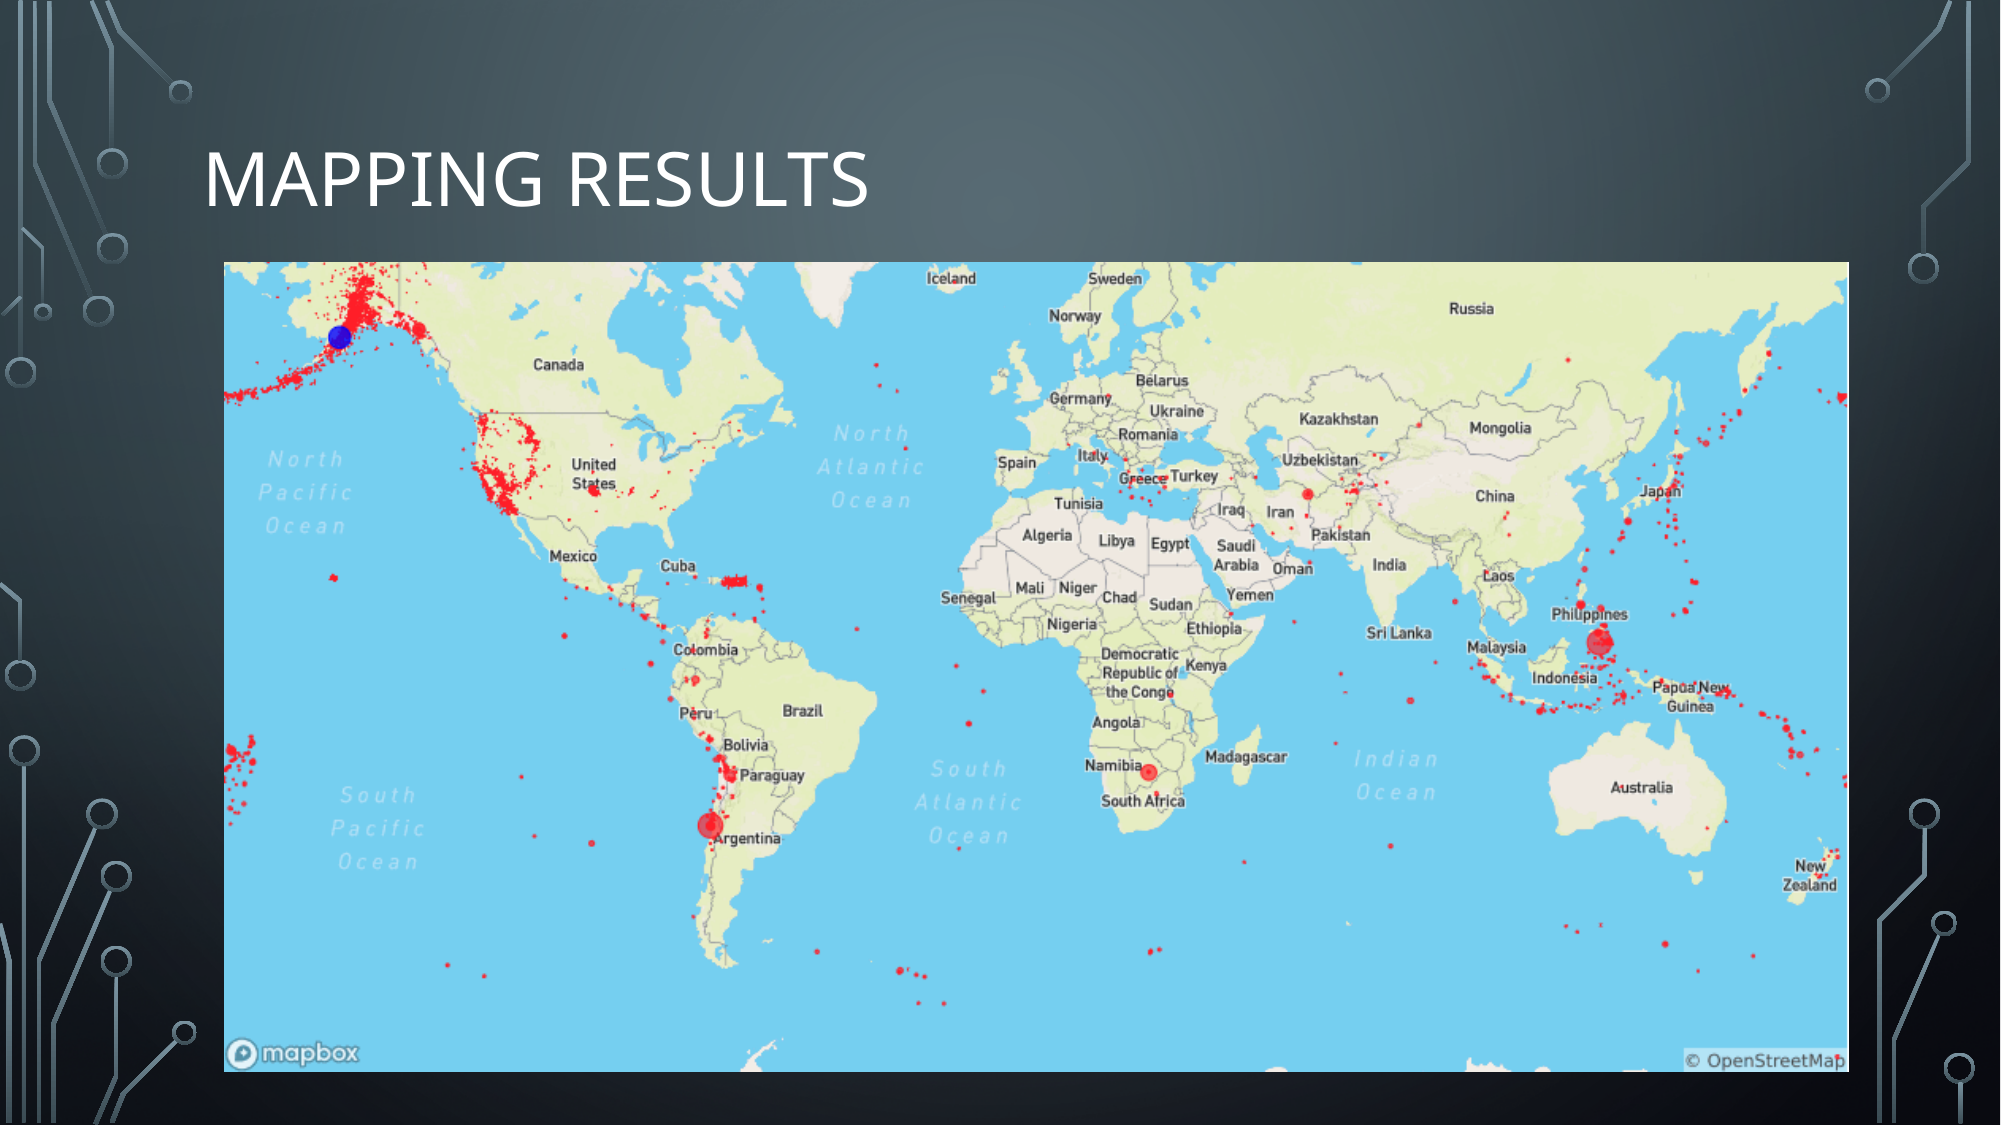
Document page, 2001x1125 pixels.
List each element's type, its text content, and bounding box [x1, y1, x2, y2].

picture [223, 262, 1849, 1073]
title Mapping Results [187, 101, 1813, 263]
